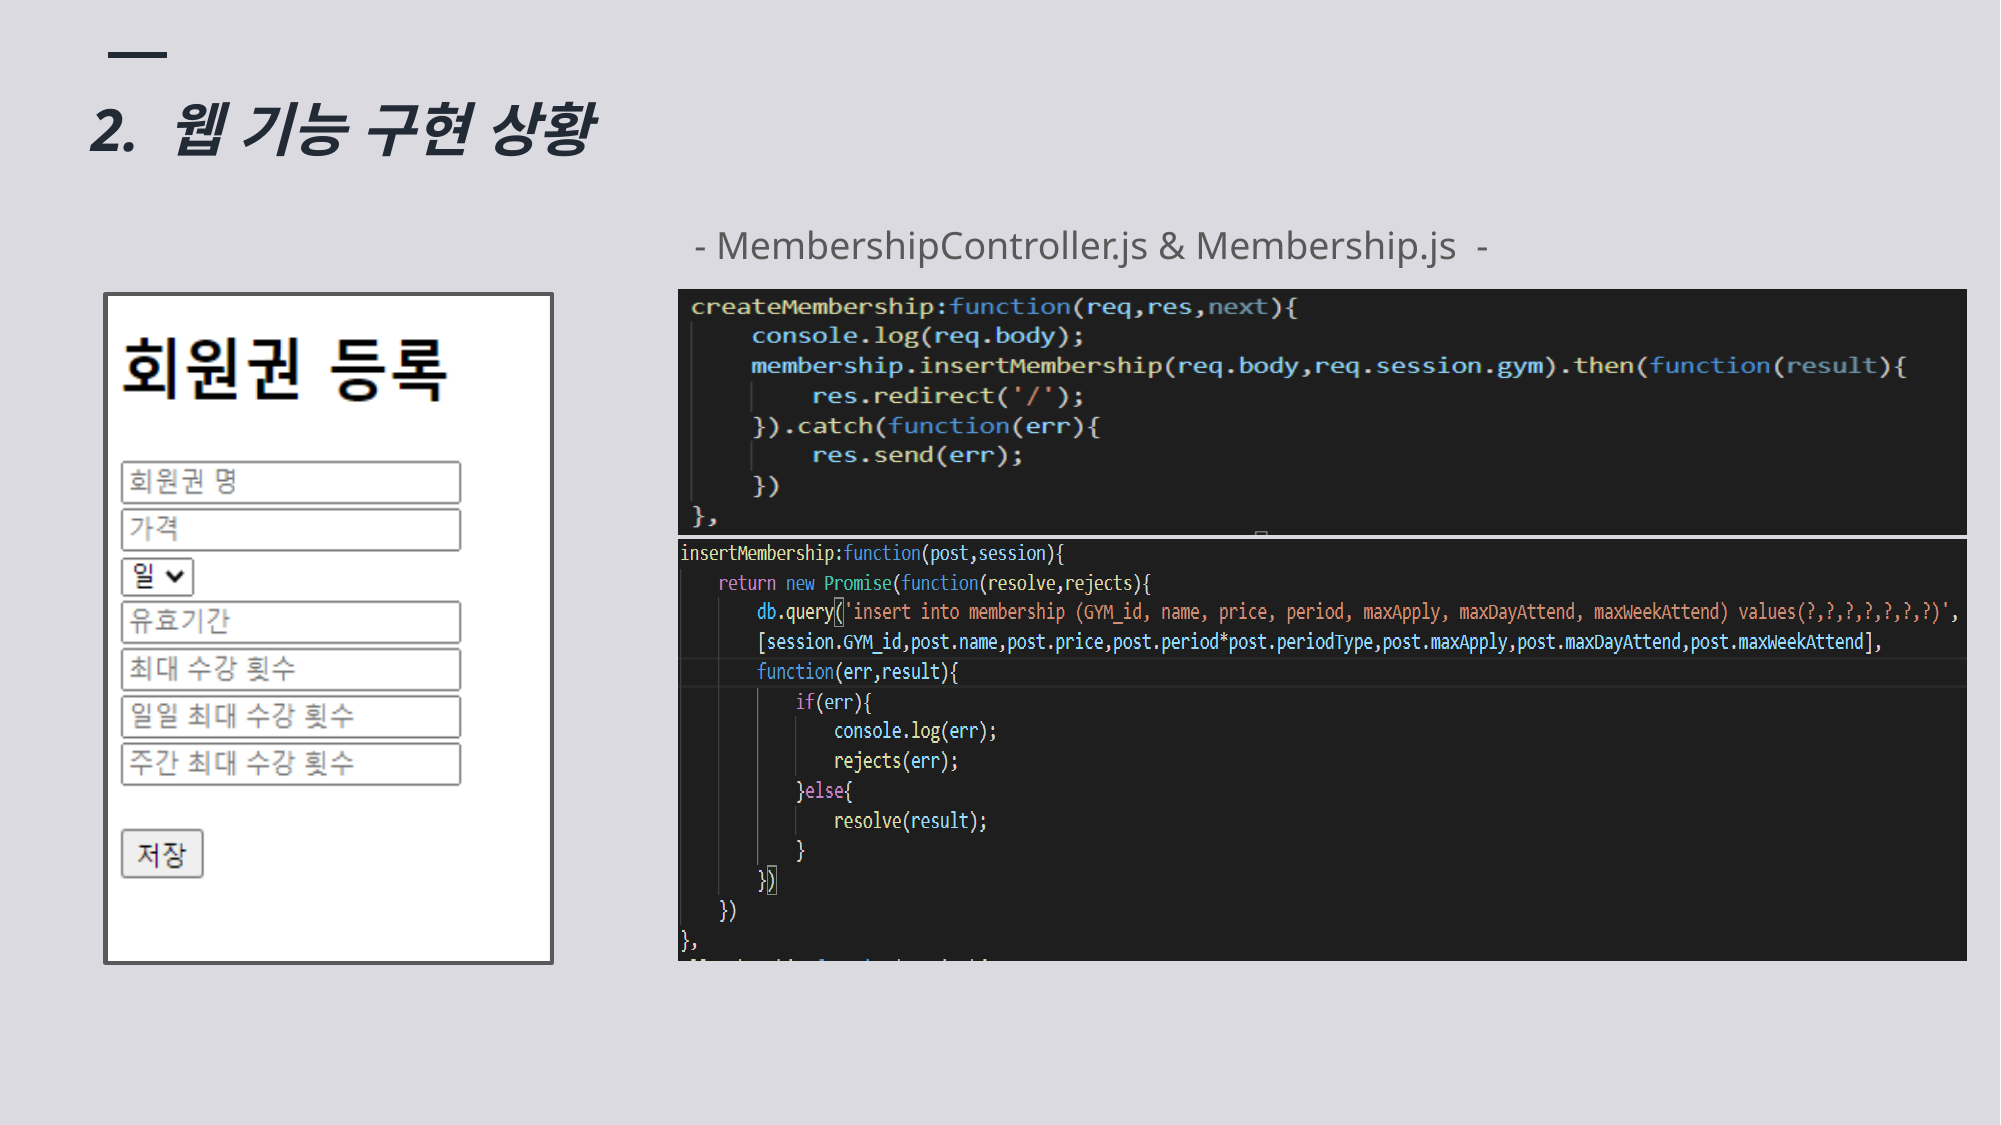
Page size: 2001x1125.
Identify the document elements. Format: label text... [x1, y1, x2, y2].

picture [678, 289, 1967, 535]
picture [678, 539, 1967, 961]
text_box 2. 웹 기능 구현 상황 [76, 50, 722, 171]
picture [107, 296, 550, 961]
text_box - MembershipController.js & Membership.js - [679, 214, 1514, 275]
